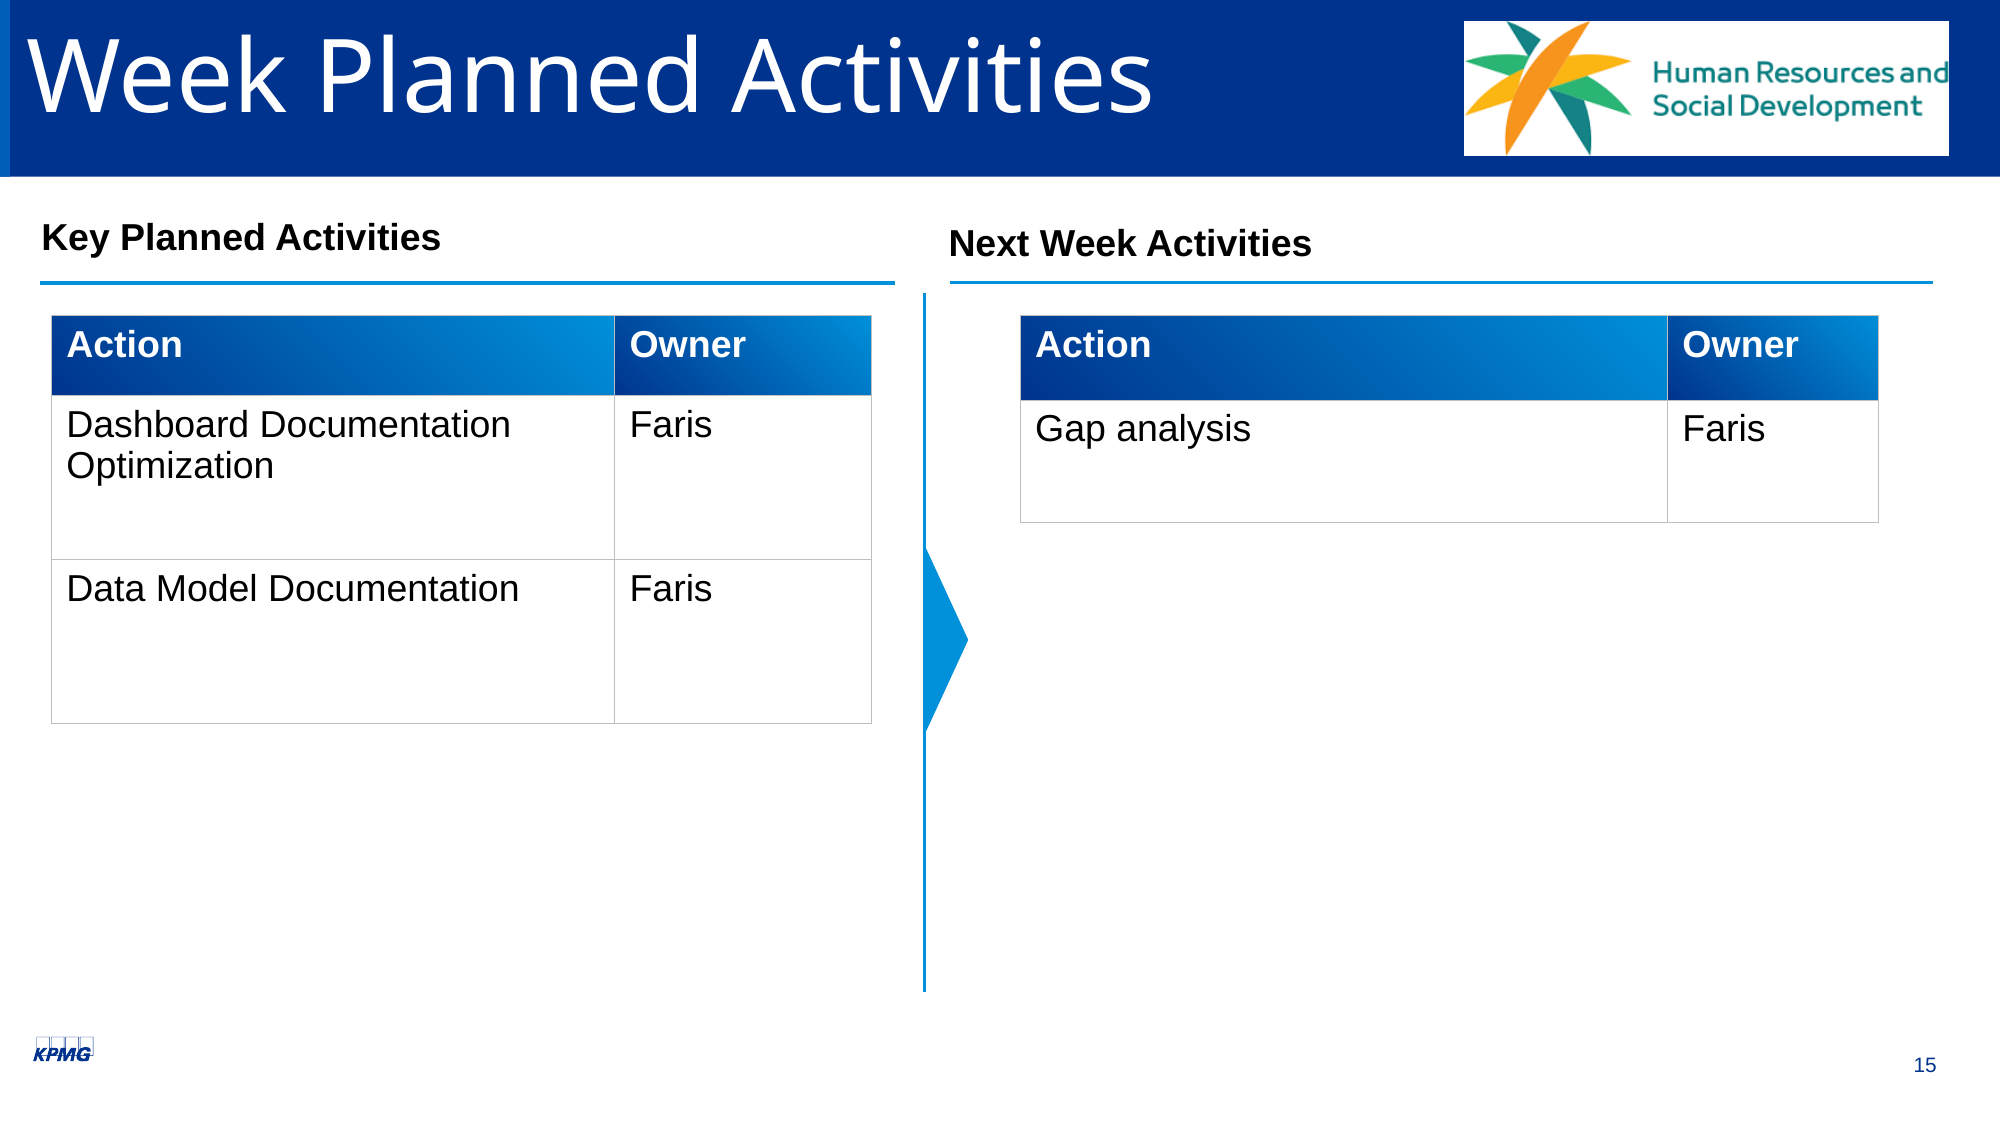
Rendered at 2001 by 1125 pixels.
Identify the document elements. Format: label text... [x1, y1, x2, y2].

text_box Key Planned Activities [26, 205, 796, 266]
text_box [0, 0, 10, 177]
text_box [10, 0, 2000, 177]
text_box Next Week Activities [933, 211, 1704, 272]
picture [1464, 21, 1949, 156]
title Week Planned Activities [26, 43, 1365, 112]
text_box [40, 282, 1933, 992]
